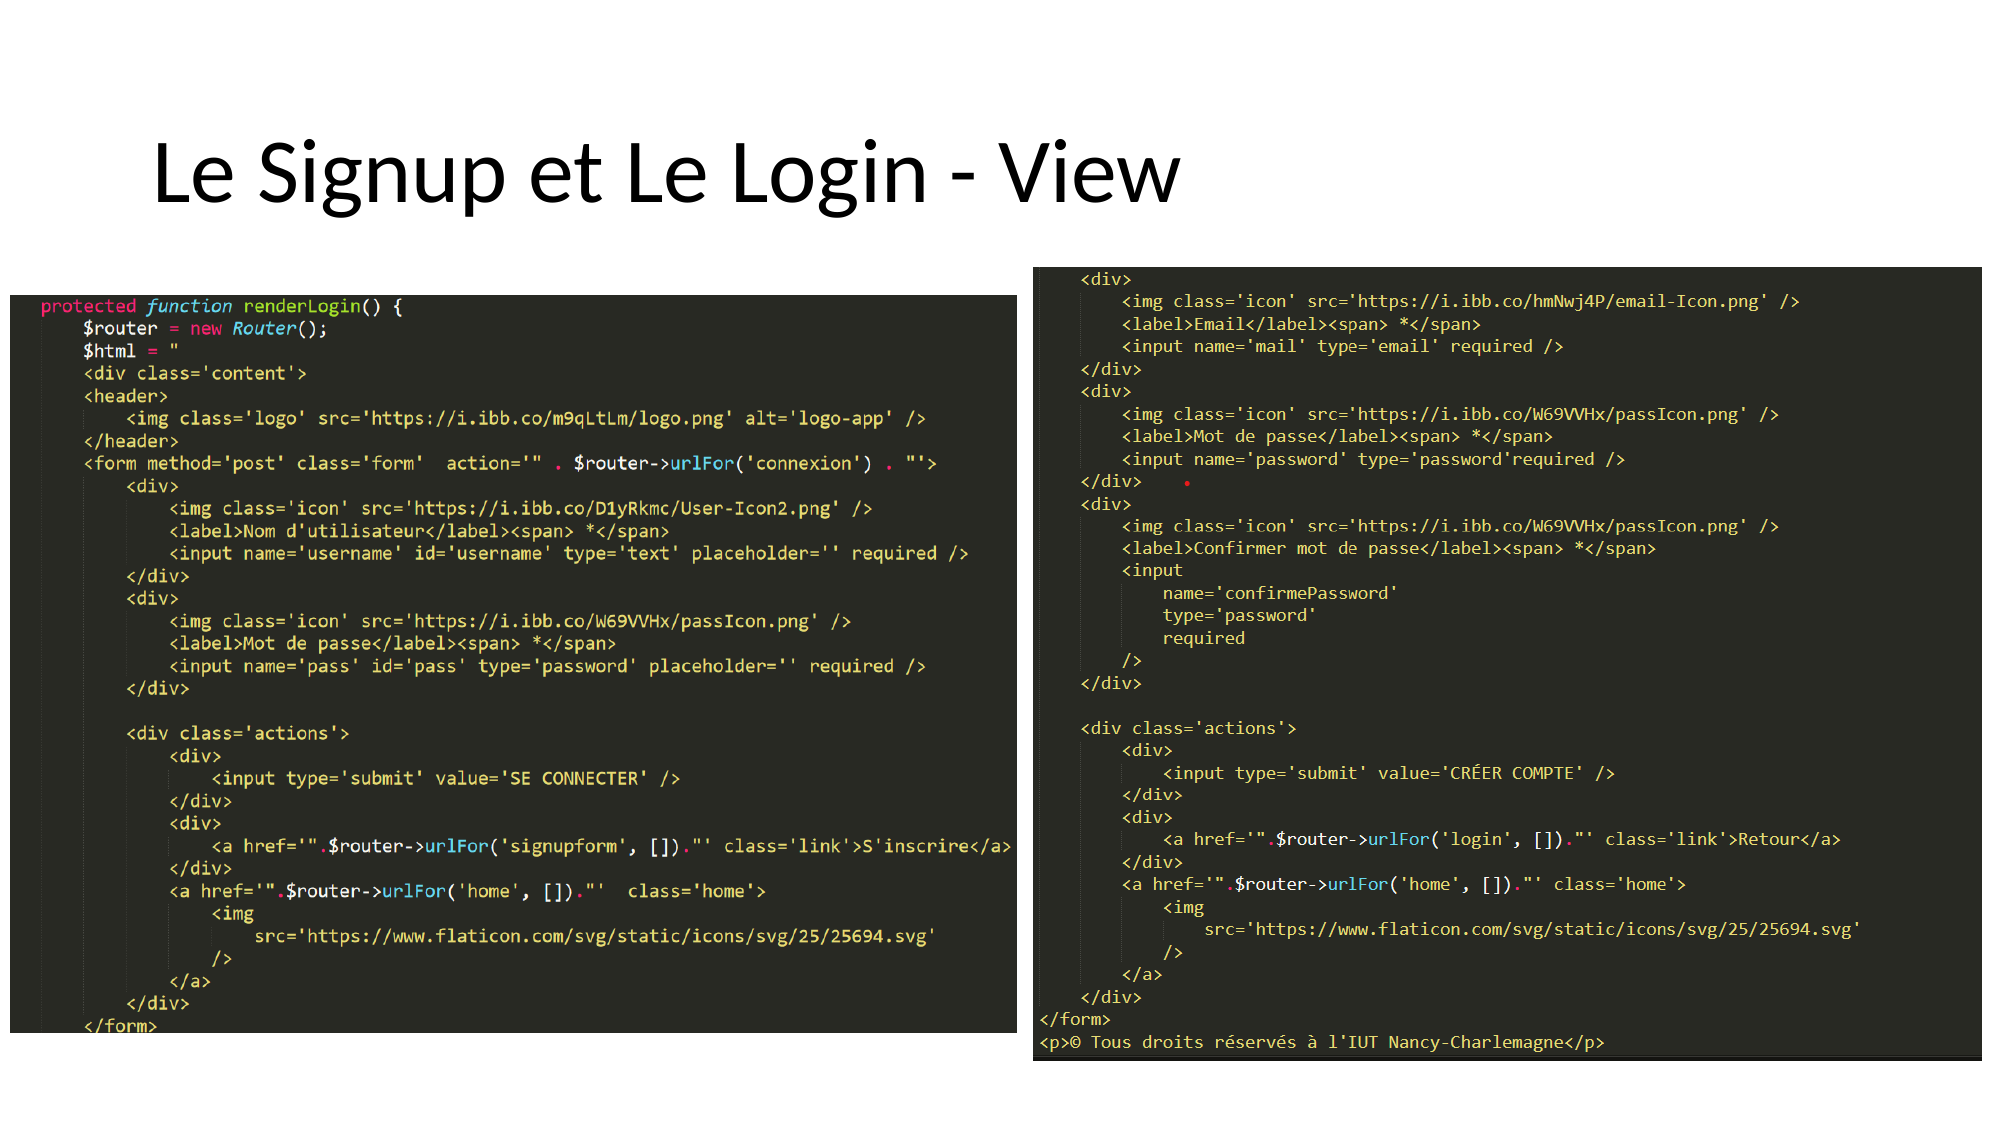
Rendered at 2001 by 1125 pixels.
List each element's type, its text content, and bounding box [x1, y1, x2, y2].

picture [10, 295, 1017, 1033]
title Le Signup et Le Login - View [137, 64, 1863, 282]
picture [1032, 267, 1982, 1062]
